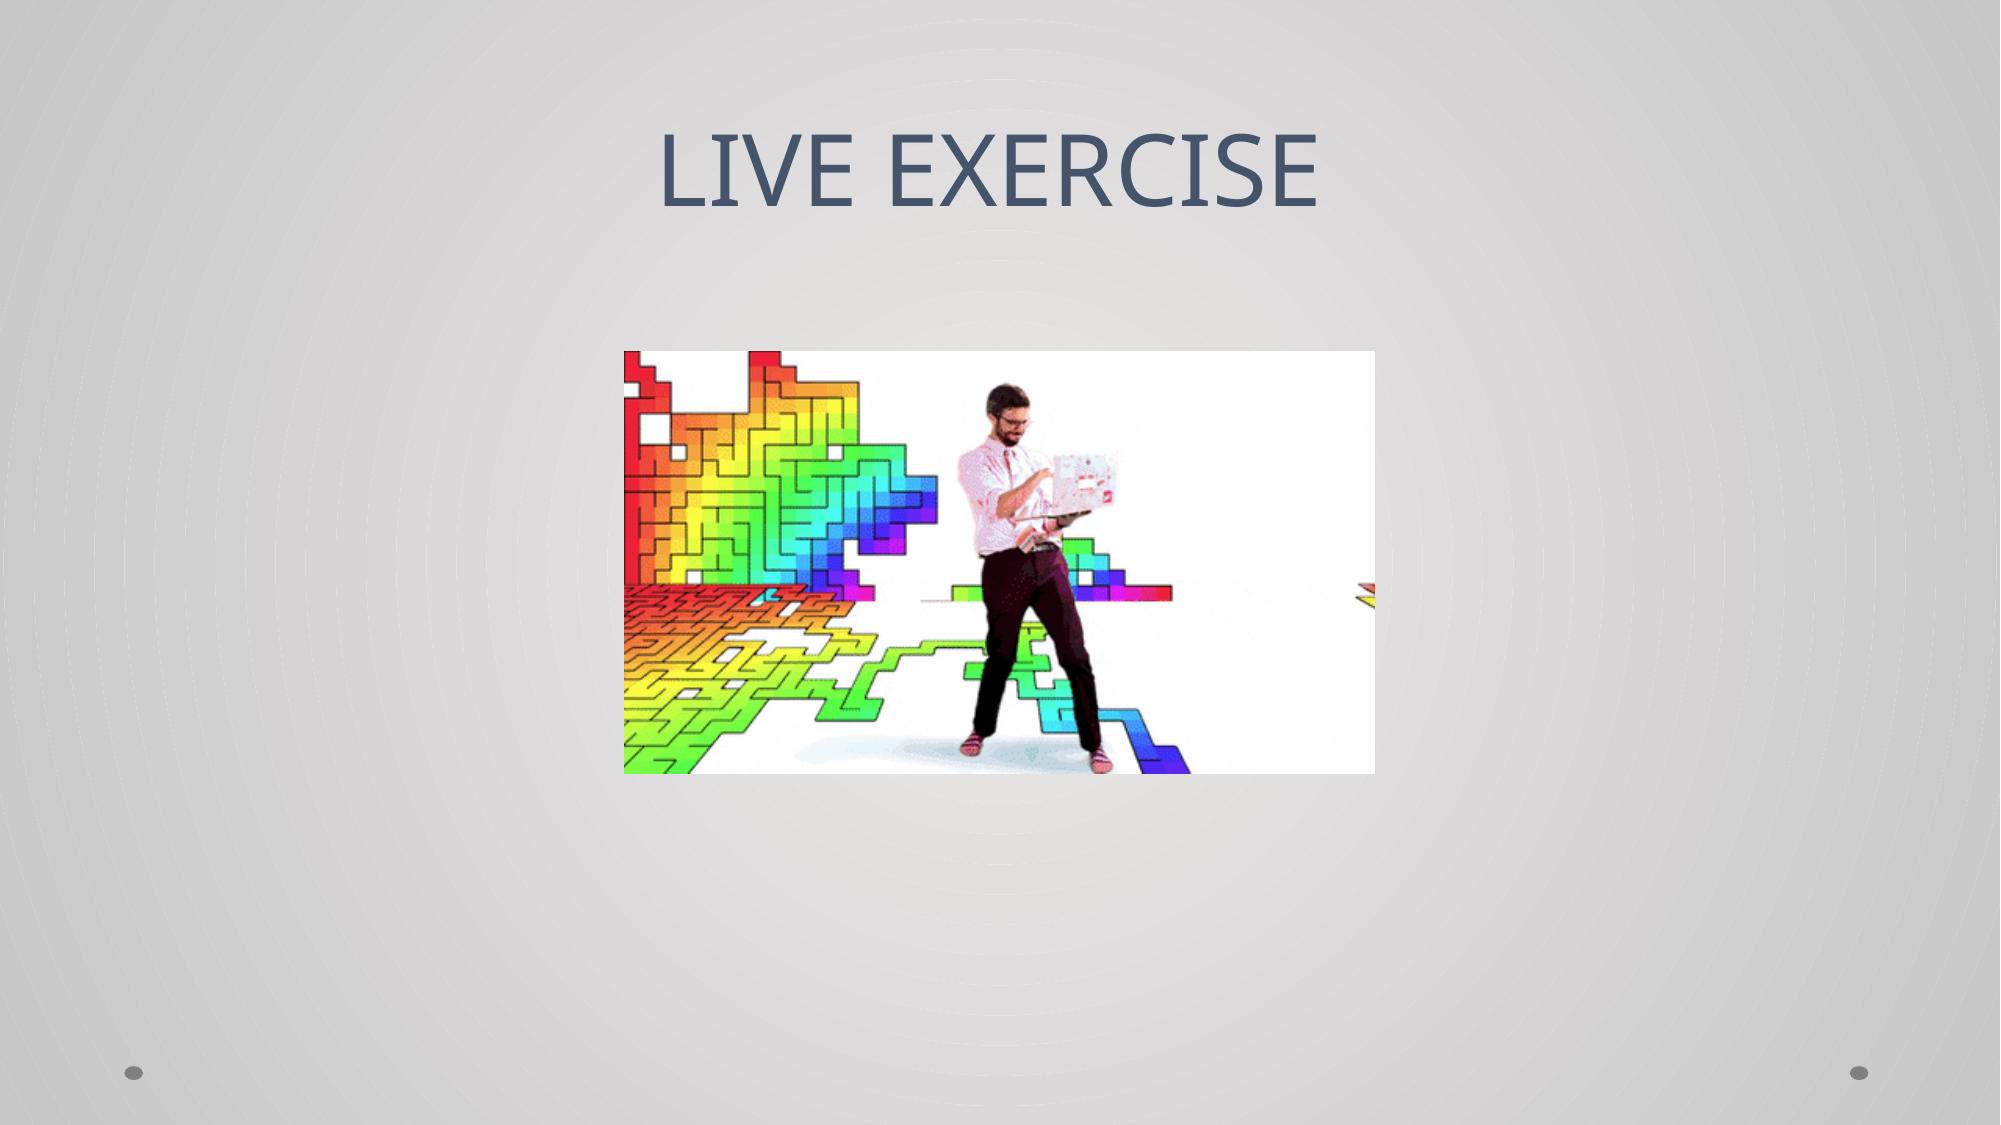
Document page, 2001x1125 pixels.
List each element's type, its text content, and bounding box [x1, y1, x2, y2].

title LIVE EXERCISE [490, 99, 1489, 235]
picture [624, 351, 1375, 774]
